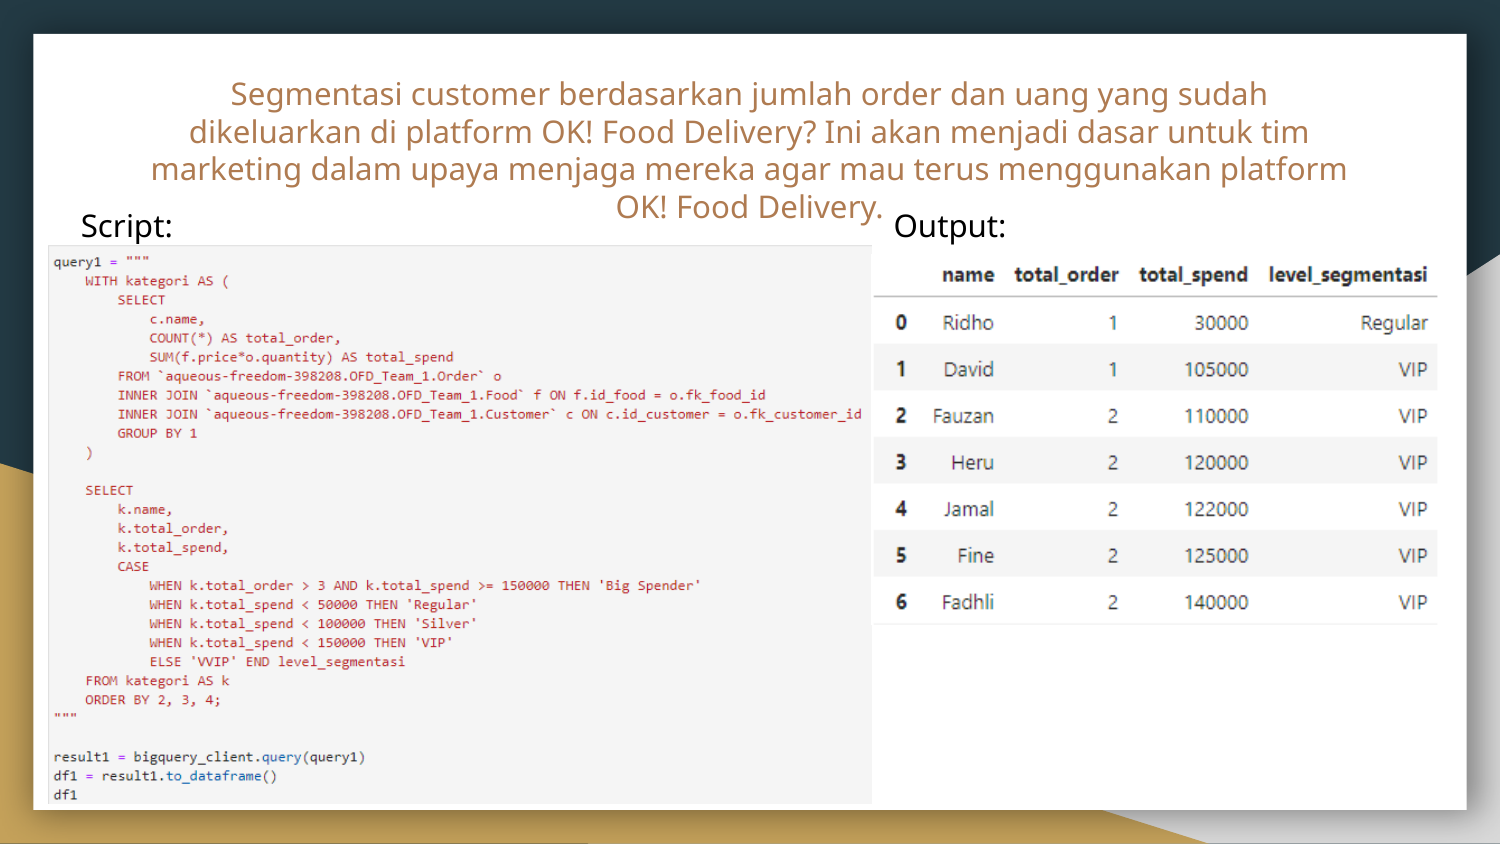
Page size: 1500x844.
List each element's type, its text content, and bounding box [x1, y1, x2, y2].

title Segmentasi customer berdasarkan jumlah order dan uang yang sudah dikeluarkan di platform OK! Food Delivery? Ini akan menjadi dasar untuk tim marketing dalam upaya menjaga mereka agar mau terus menggunakan platform OK! Food Delivery. [134, 59, 1366, 217]
title Output: [871, 191, 1029, 253]
picture [48, 243, 1451, 804]
title Script: [48, 191, 206, 243]
